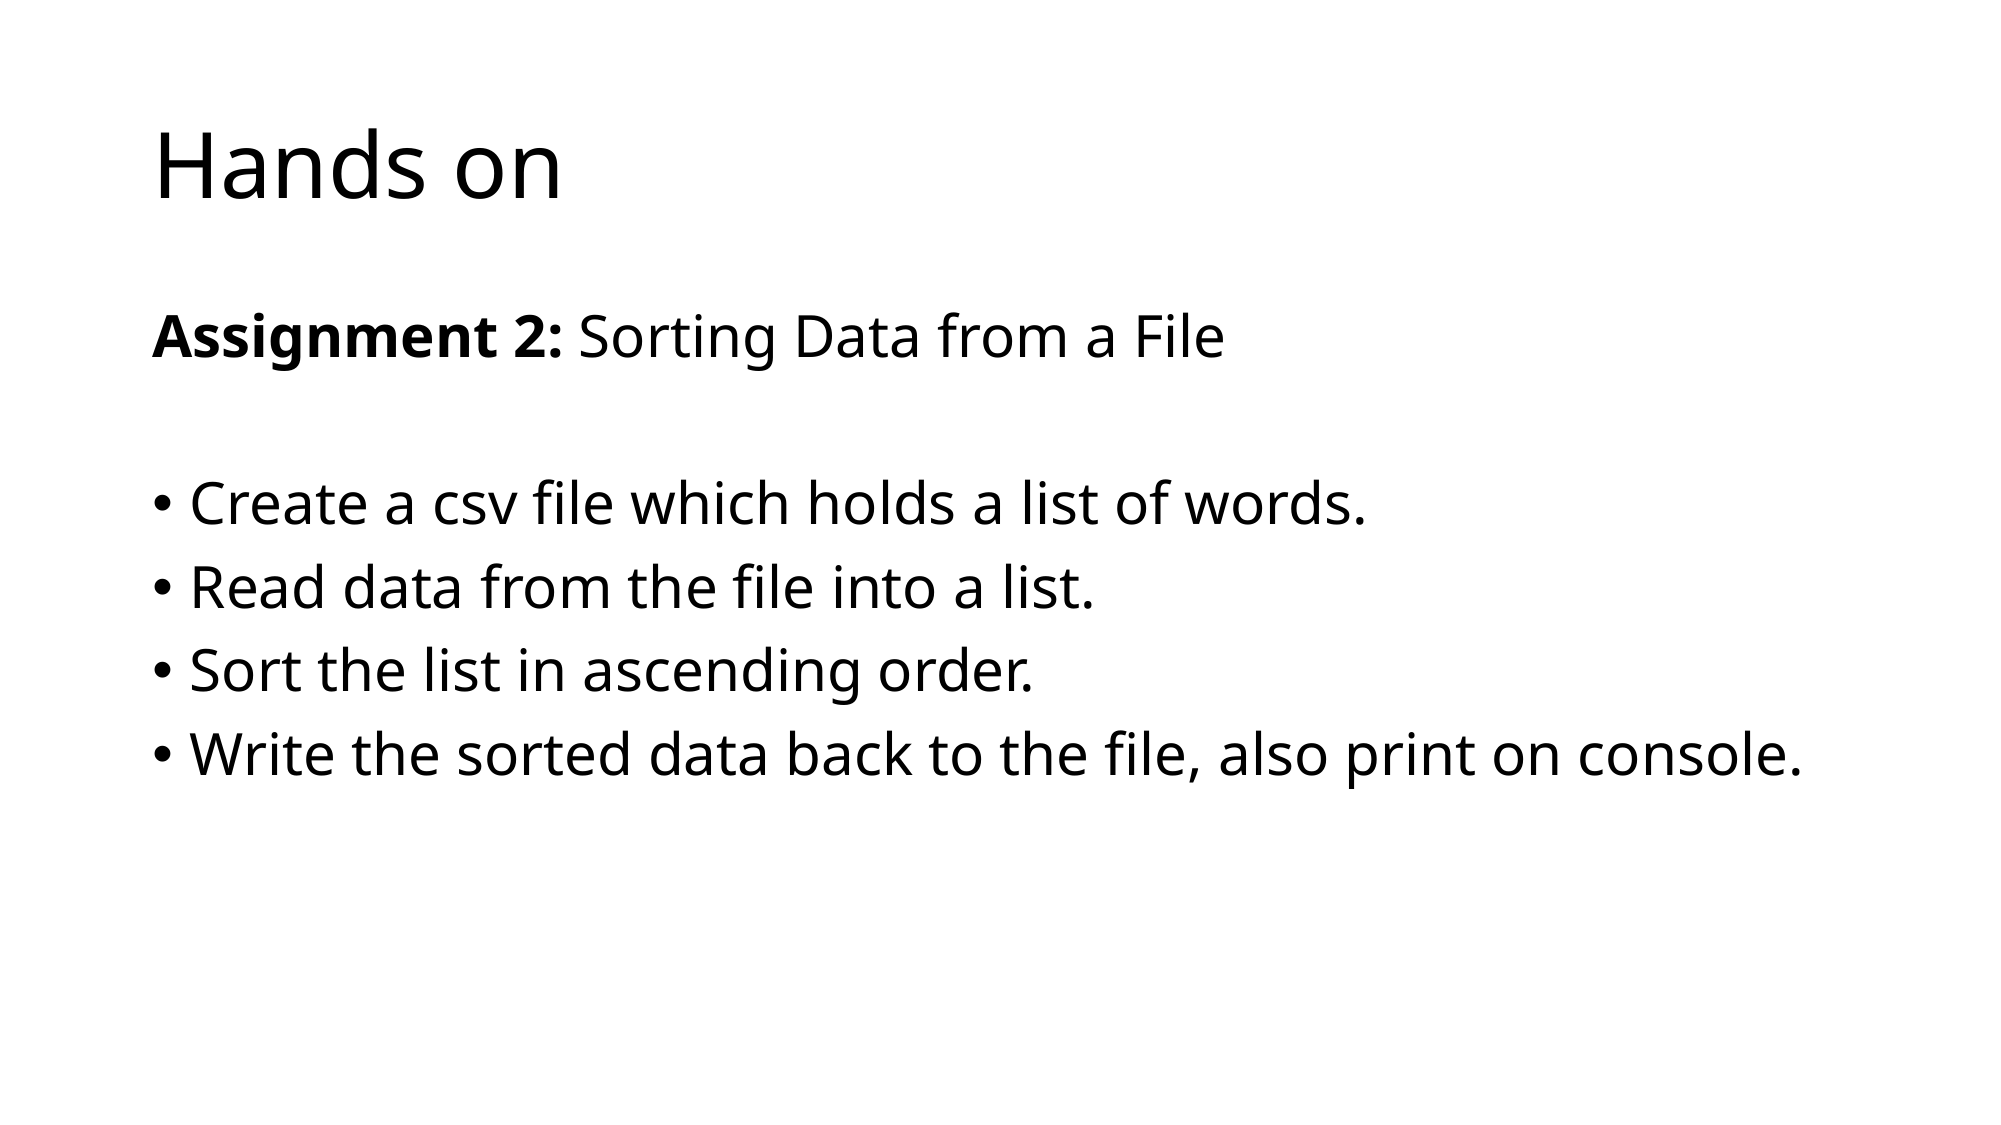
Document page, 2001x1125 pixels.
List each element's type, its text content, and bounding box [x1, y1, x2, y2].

list Assignment 2: Sorting Data from a File Create a csv file which holds a list of words. Read data from the file into a list. Sort the list in ascending order. Write the sorted data back to the file, also print on console. [137, 299, 1863, 1014]
title Hands on [137, 59, 1863, 278]
